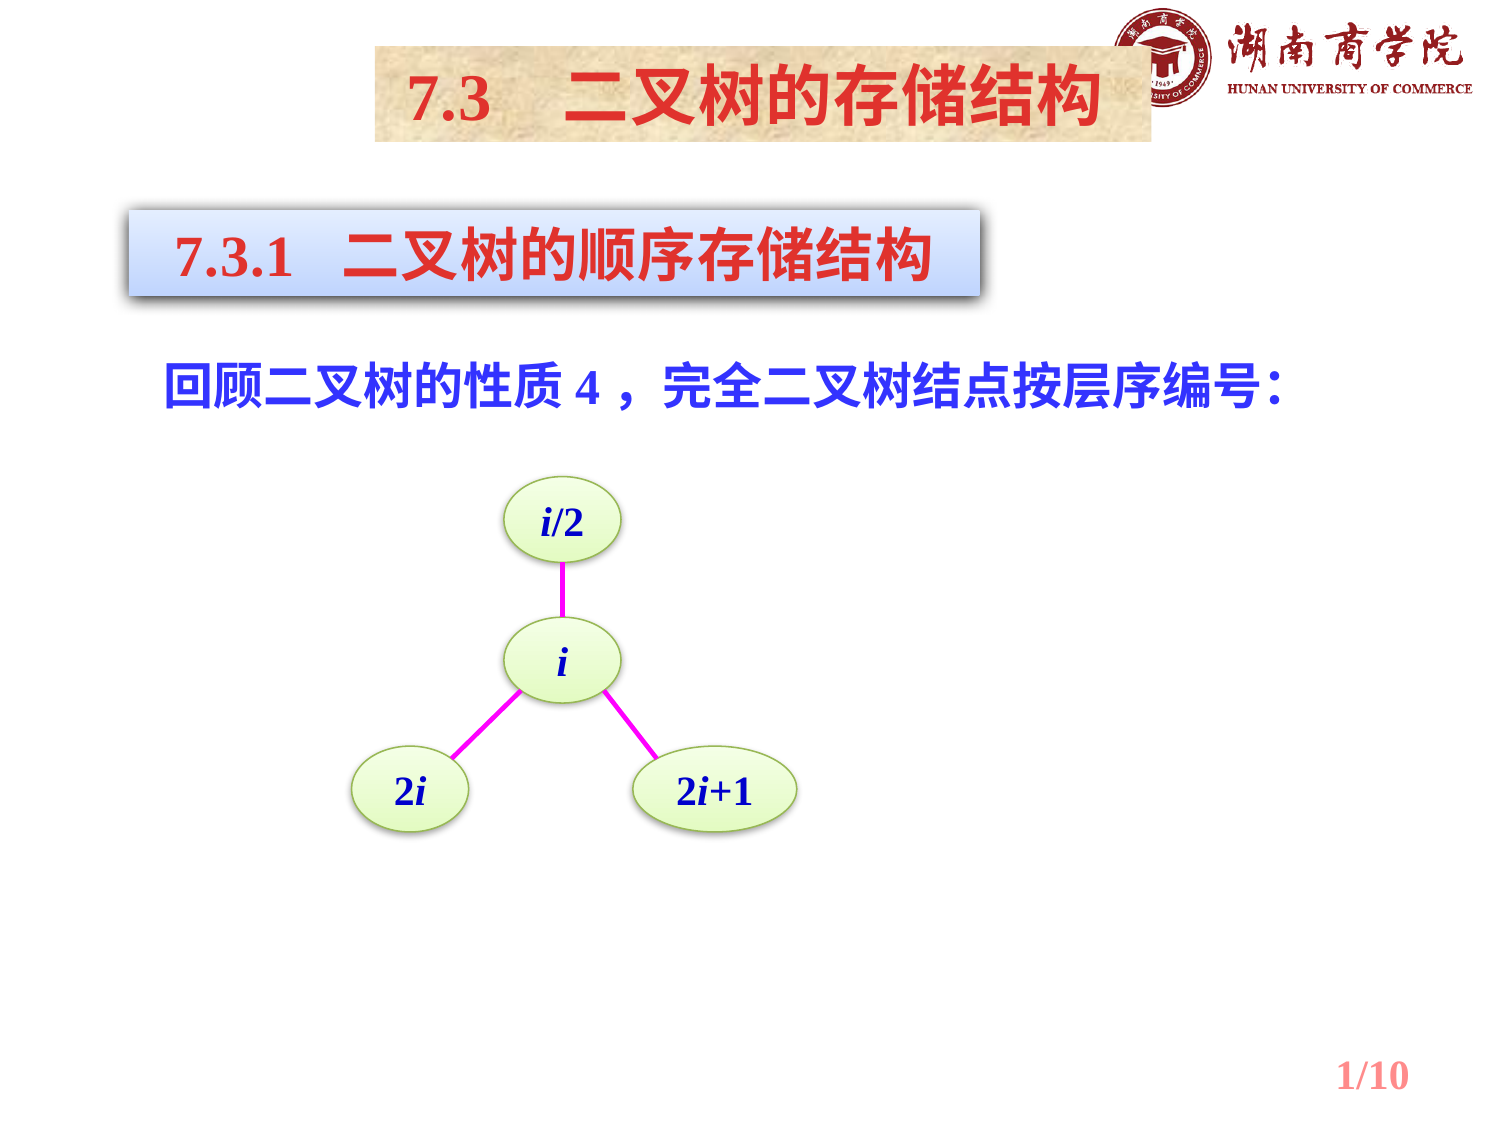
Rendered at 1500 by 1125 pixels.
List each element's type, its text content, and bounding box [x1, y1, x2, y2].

text_box 7.3.1 二叉树的顺序存储结构 [128, 210, 980, 296]
picture [1083, 0, 1498, 113]
text_box 回顾二叉树的性质4，完全二叉树结点按层序编号： [148, 346, 1383, 422]
slide_number 1/10 [1074, 1042, 1425, 1103]
text_box 7.3 二叉树的存储结构 [374, 46, 1152, 142]
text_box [351, 476, 798, 833]
